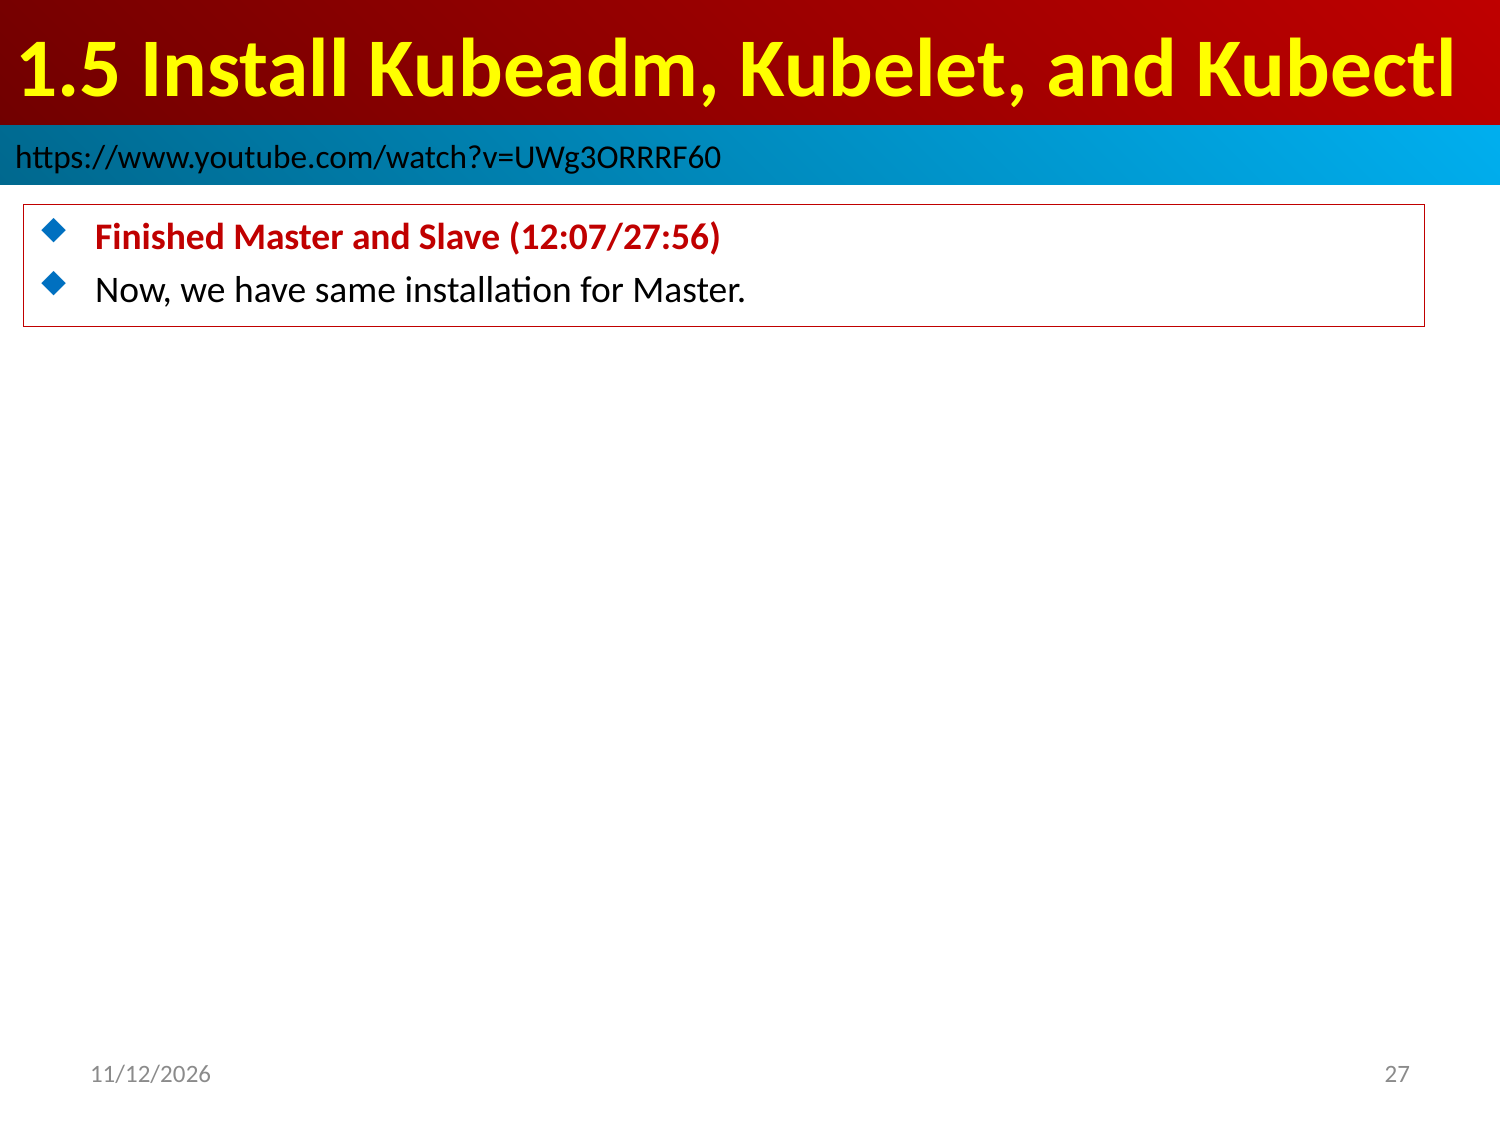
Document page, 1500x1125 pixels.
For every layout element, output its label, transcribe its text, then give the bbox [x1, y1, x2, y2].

slide_number 27 [1074, 1042, 1425, 1103]
text_box https://www.youtube.com/watch?v=UWg3ORRRF60 [0, 125, 1500, 185]
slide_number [75, 1042, 425, 1103]
subtitle Finished Master and Slave (12:07/27:56) Now, we have same installation for Master. [23, 204, 1425, 327]
title 1.5 Install Kubeadm, Kubelet, and Kubectl [0, 0, 1500, 125]
